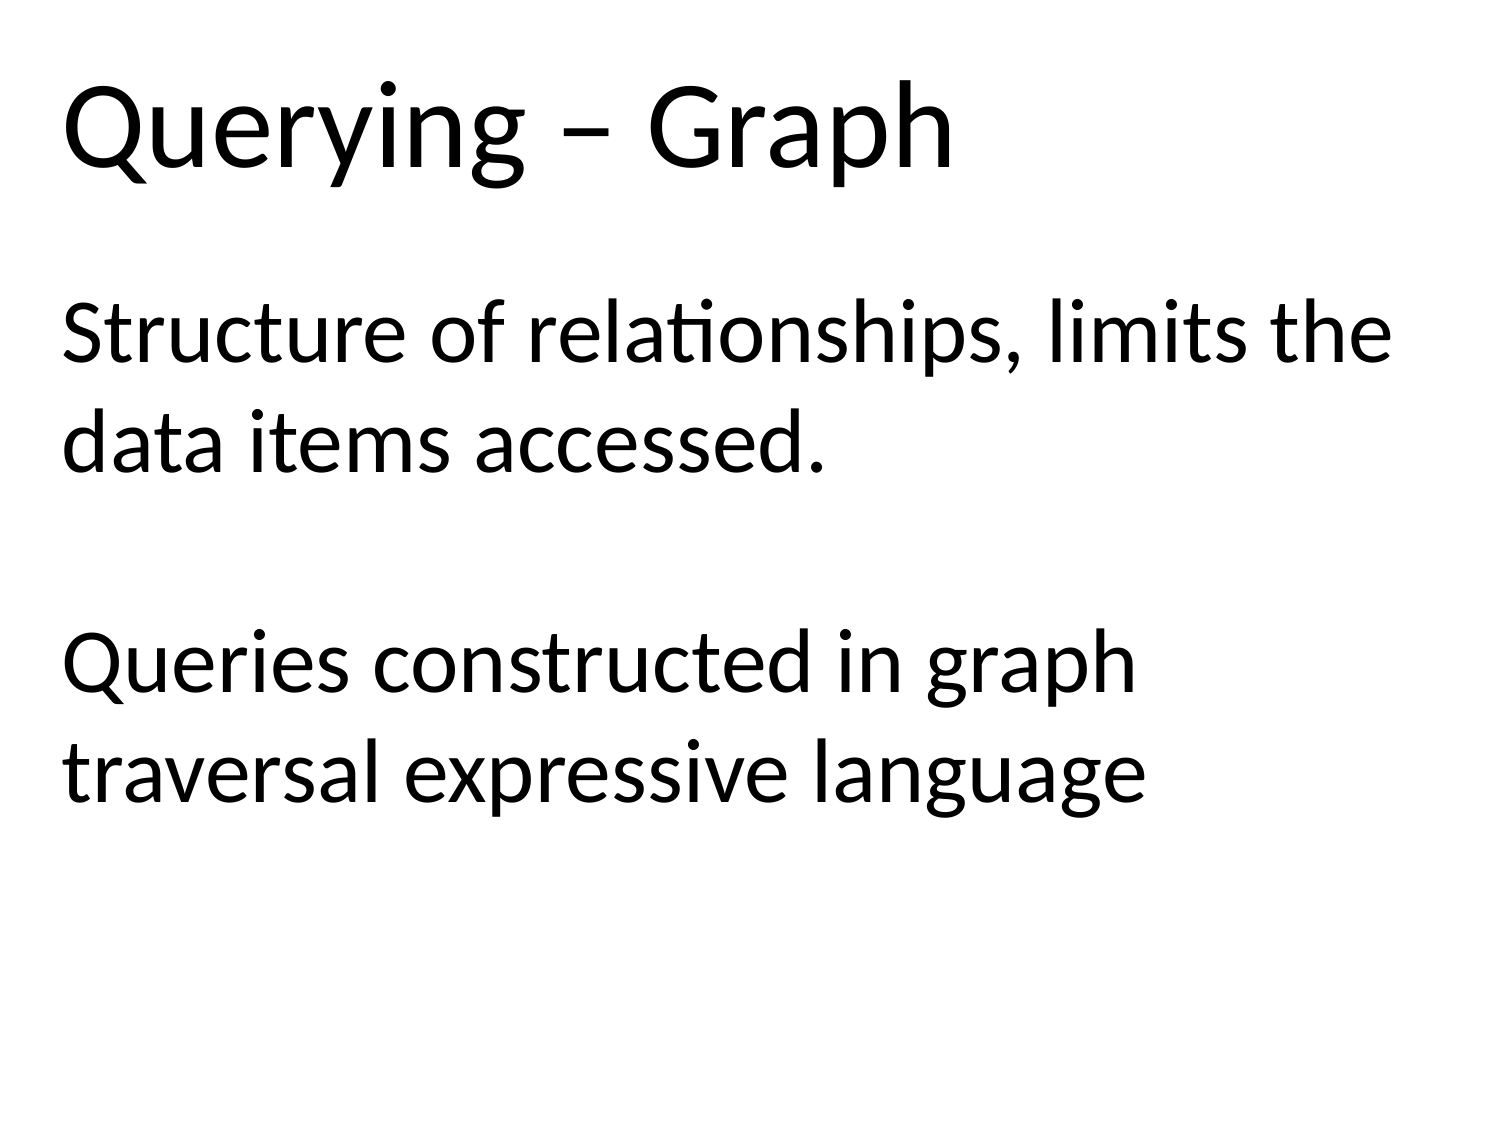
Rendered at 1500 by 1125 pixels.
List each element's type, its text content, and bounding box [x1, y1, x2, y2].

title Structure of relationships, limits the data items accessed. Queries constructed in graph traversal expressive language [46, 658, 1447, 916]
title Structure of relationships, limits the data items accessed. Queries constructed in graph traversal expressive language [46, 263, 1447, 597]
text_box Querying – Graph [46, 35, 1301, 200]
text_box [46, 597, 1447, 658]
